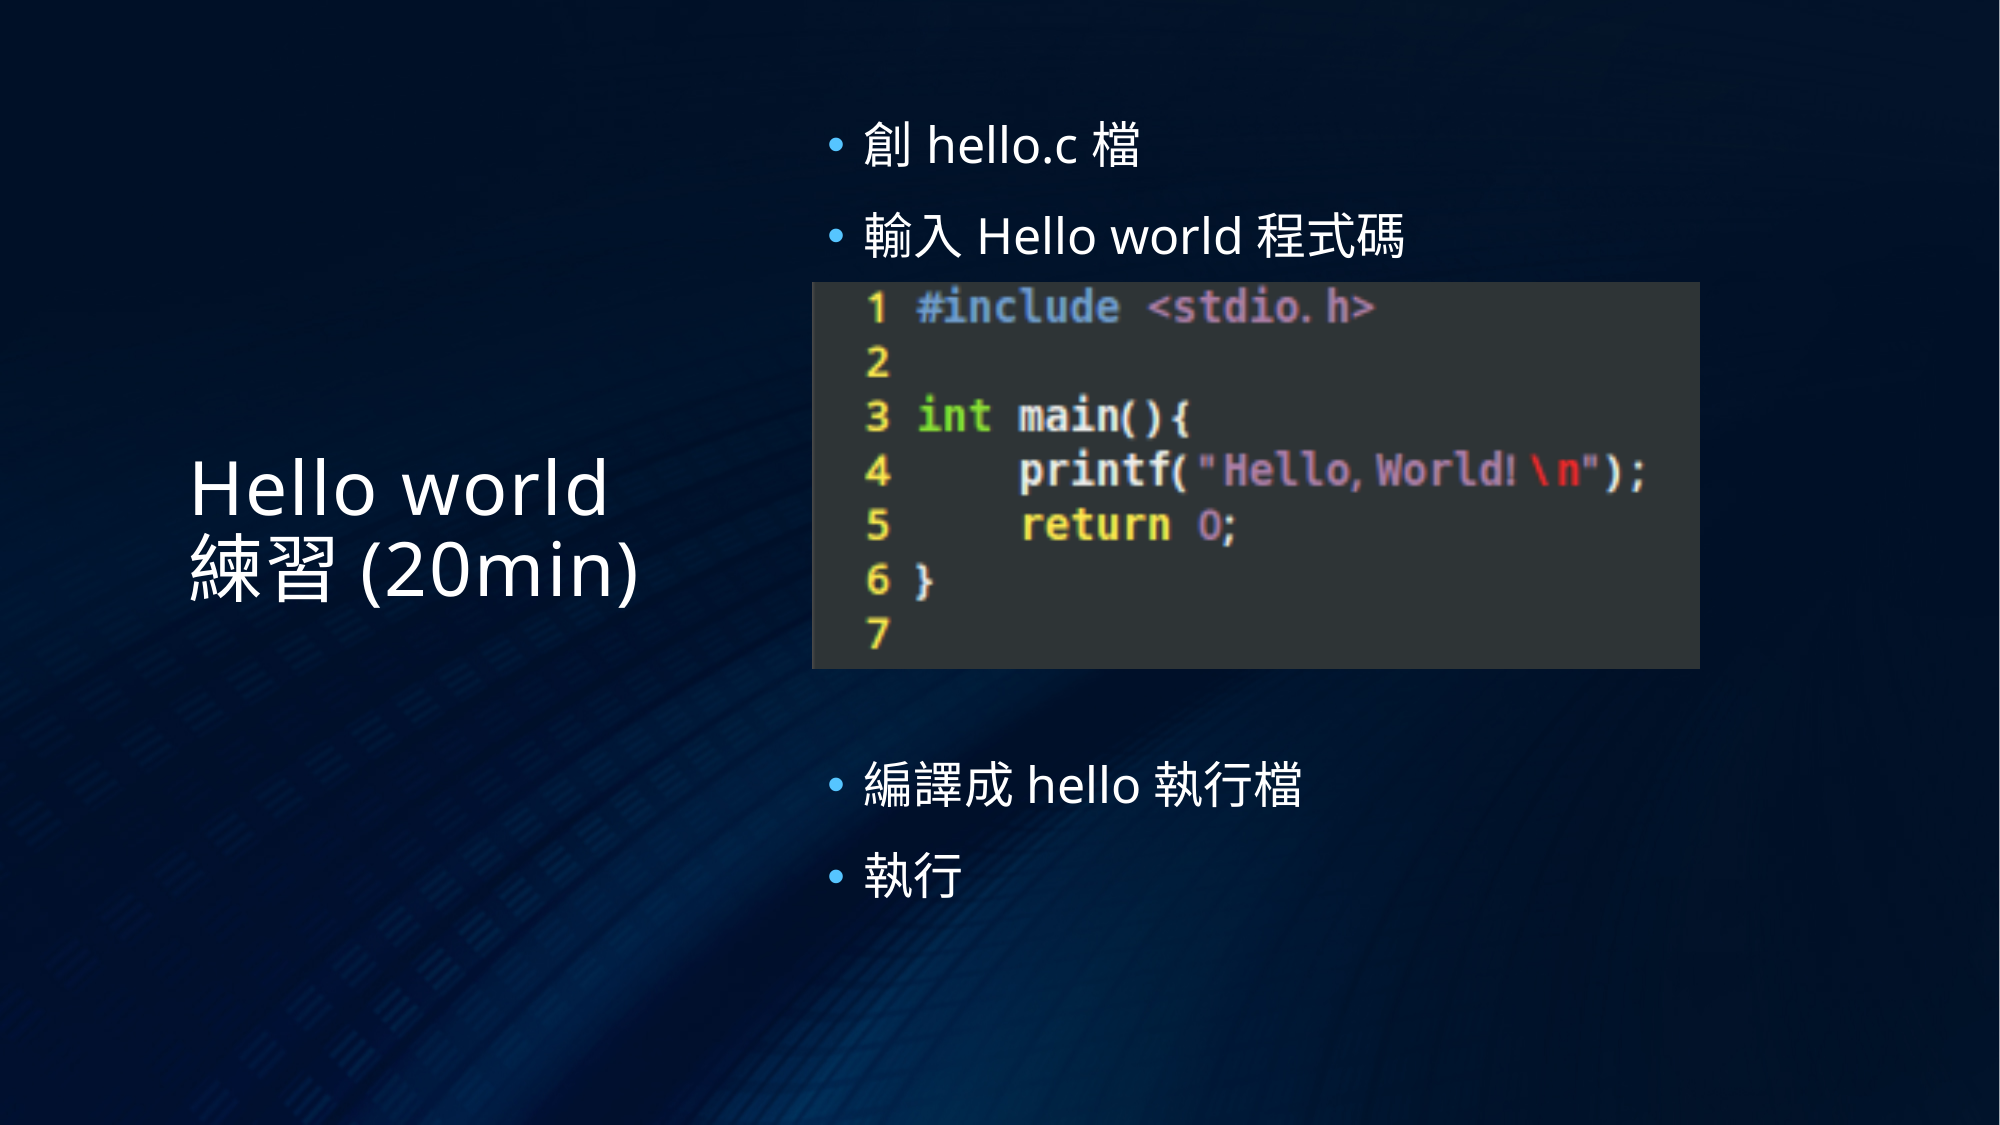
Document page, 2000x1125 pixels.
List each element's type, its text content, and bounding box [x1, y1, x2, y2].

title Hello world 練習(20min) [173, 312, 764, 750]
picture [0, 0, 2000, 1125]
list 創hello.c檔 輸入Hello world程式碼 編譯成hello執行檔 執行 [812, 112, 1863, 988]
